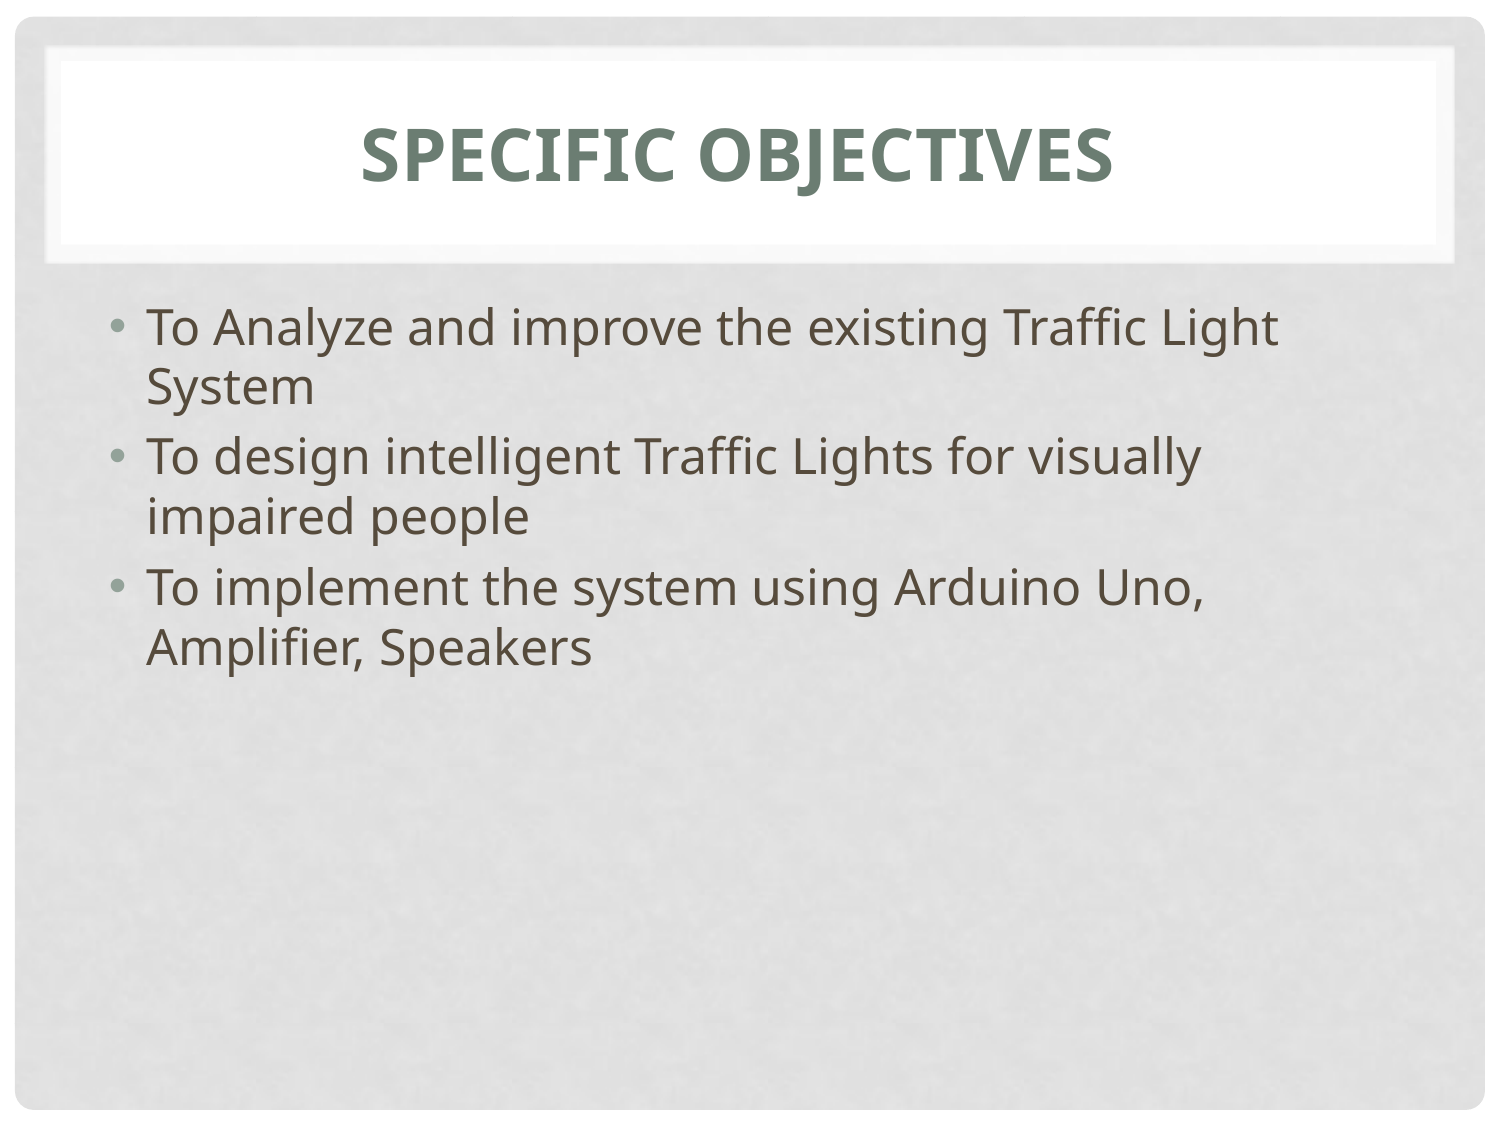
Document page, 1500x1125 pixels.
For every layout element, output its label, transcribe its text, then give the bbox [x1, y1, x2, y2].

title Specific Objectives [69, 66, 1425, 238]
list To Analyze and improve the existing Traffic Light System To design intelligent Traffic Lights for visually impaired people To implement the system using Arduino Uno, Amplifier, Speakers [75, 287, 1425, 1005]
